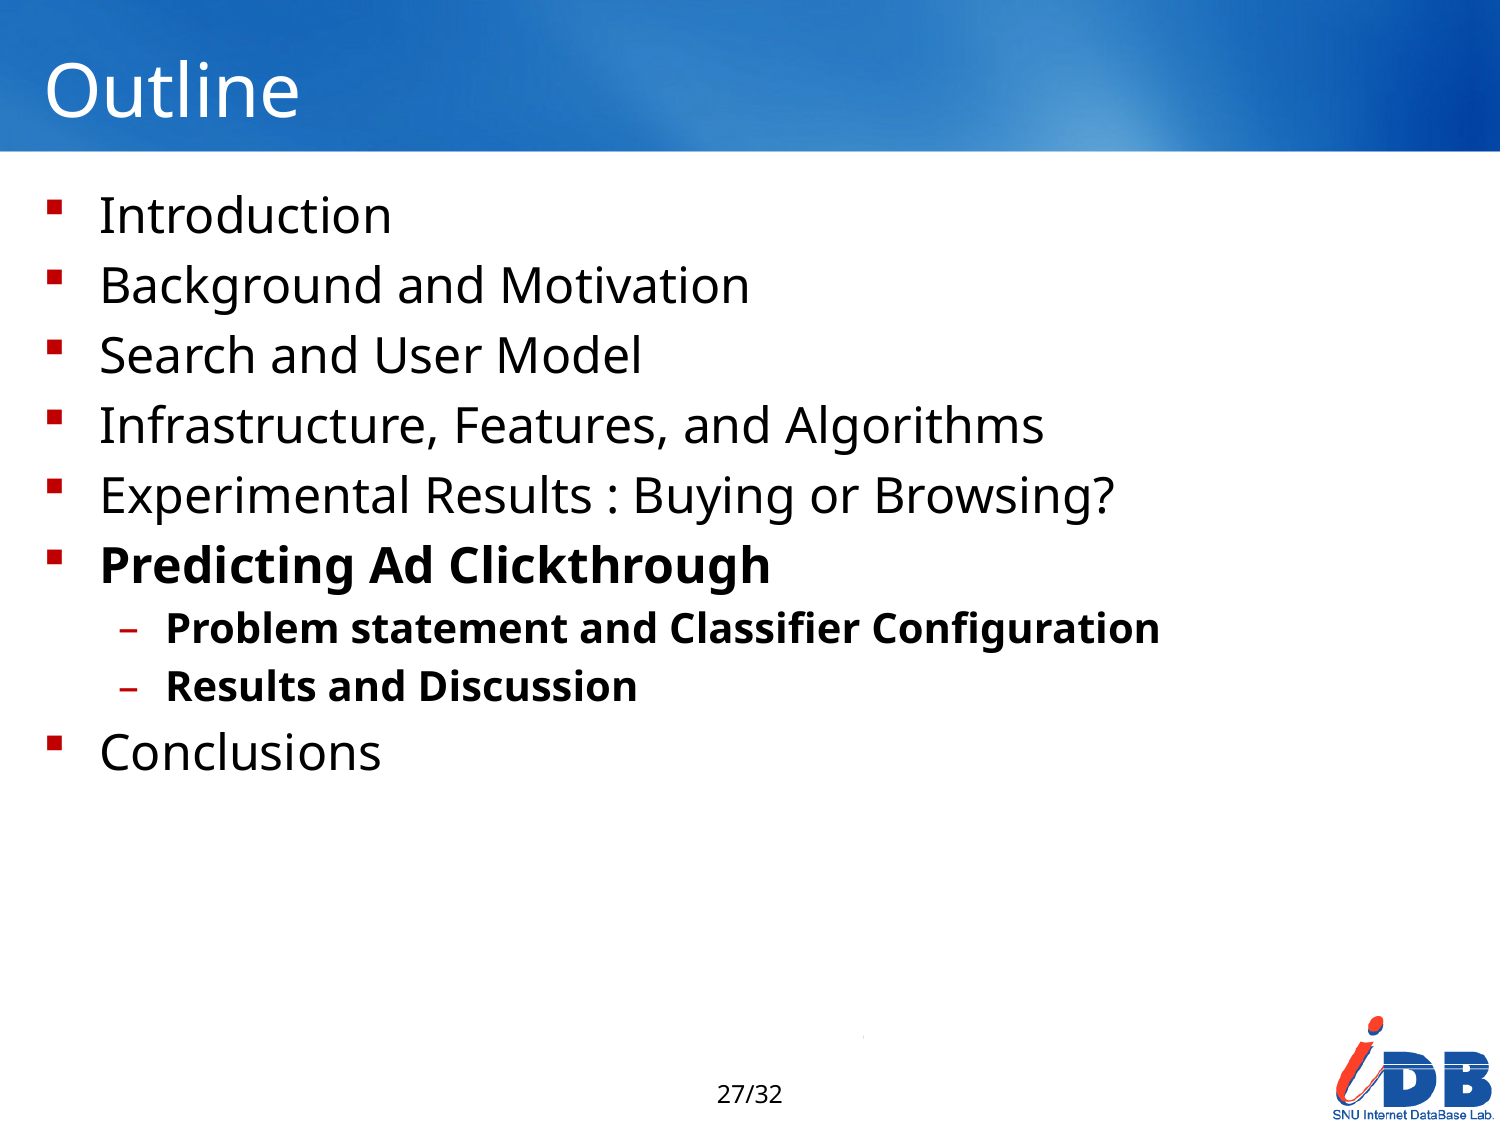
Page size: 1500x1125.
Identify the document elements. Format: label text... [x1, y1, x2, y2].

slide_number 27/32 [697, 1078, 803, 1114]
title Outline [28, 23, 1472, 153]
picture [0, 0, 1500, 1125]
list Introduction Background and Motivation Search and User Model Infrastructure, Features, and Algorithms Experimental Results : Buying or Browsing? Predicting Ad Clickthrough Problem statement and Classifier Configuration Results and Discussion Conclusions [28, 175, 1472, 1067]
